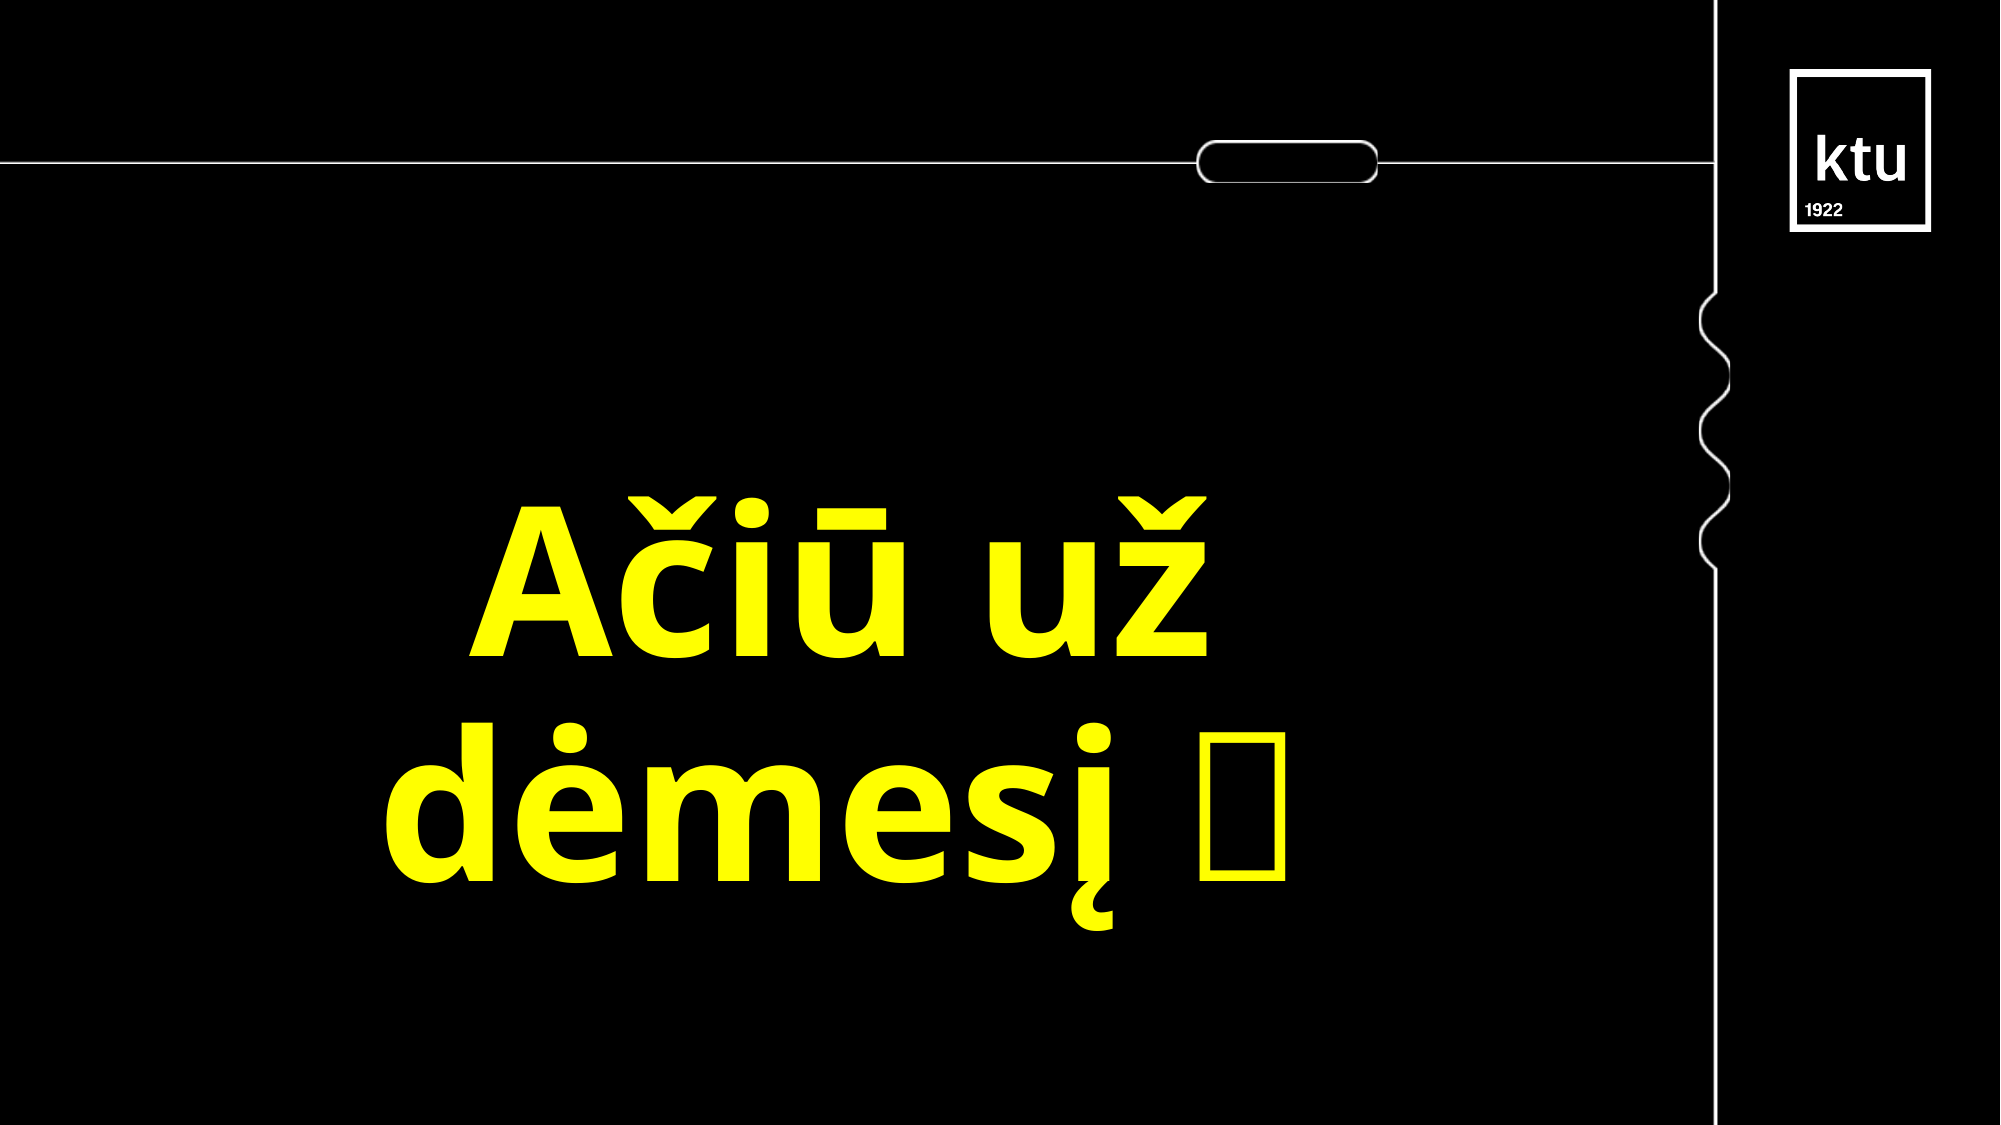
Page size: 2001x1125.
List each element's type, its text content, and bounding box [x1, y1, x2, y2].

list Ačiū už dėmesį  [115, 354, 1568, 934]
